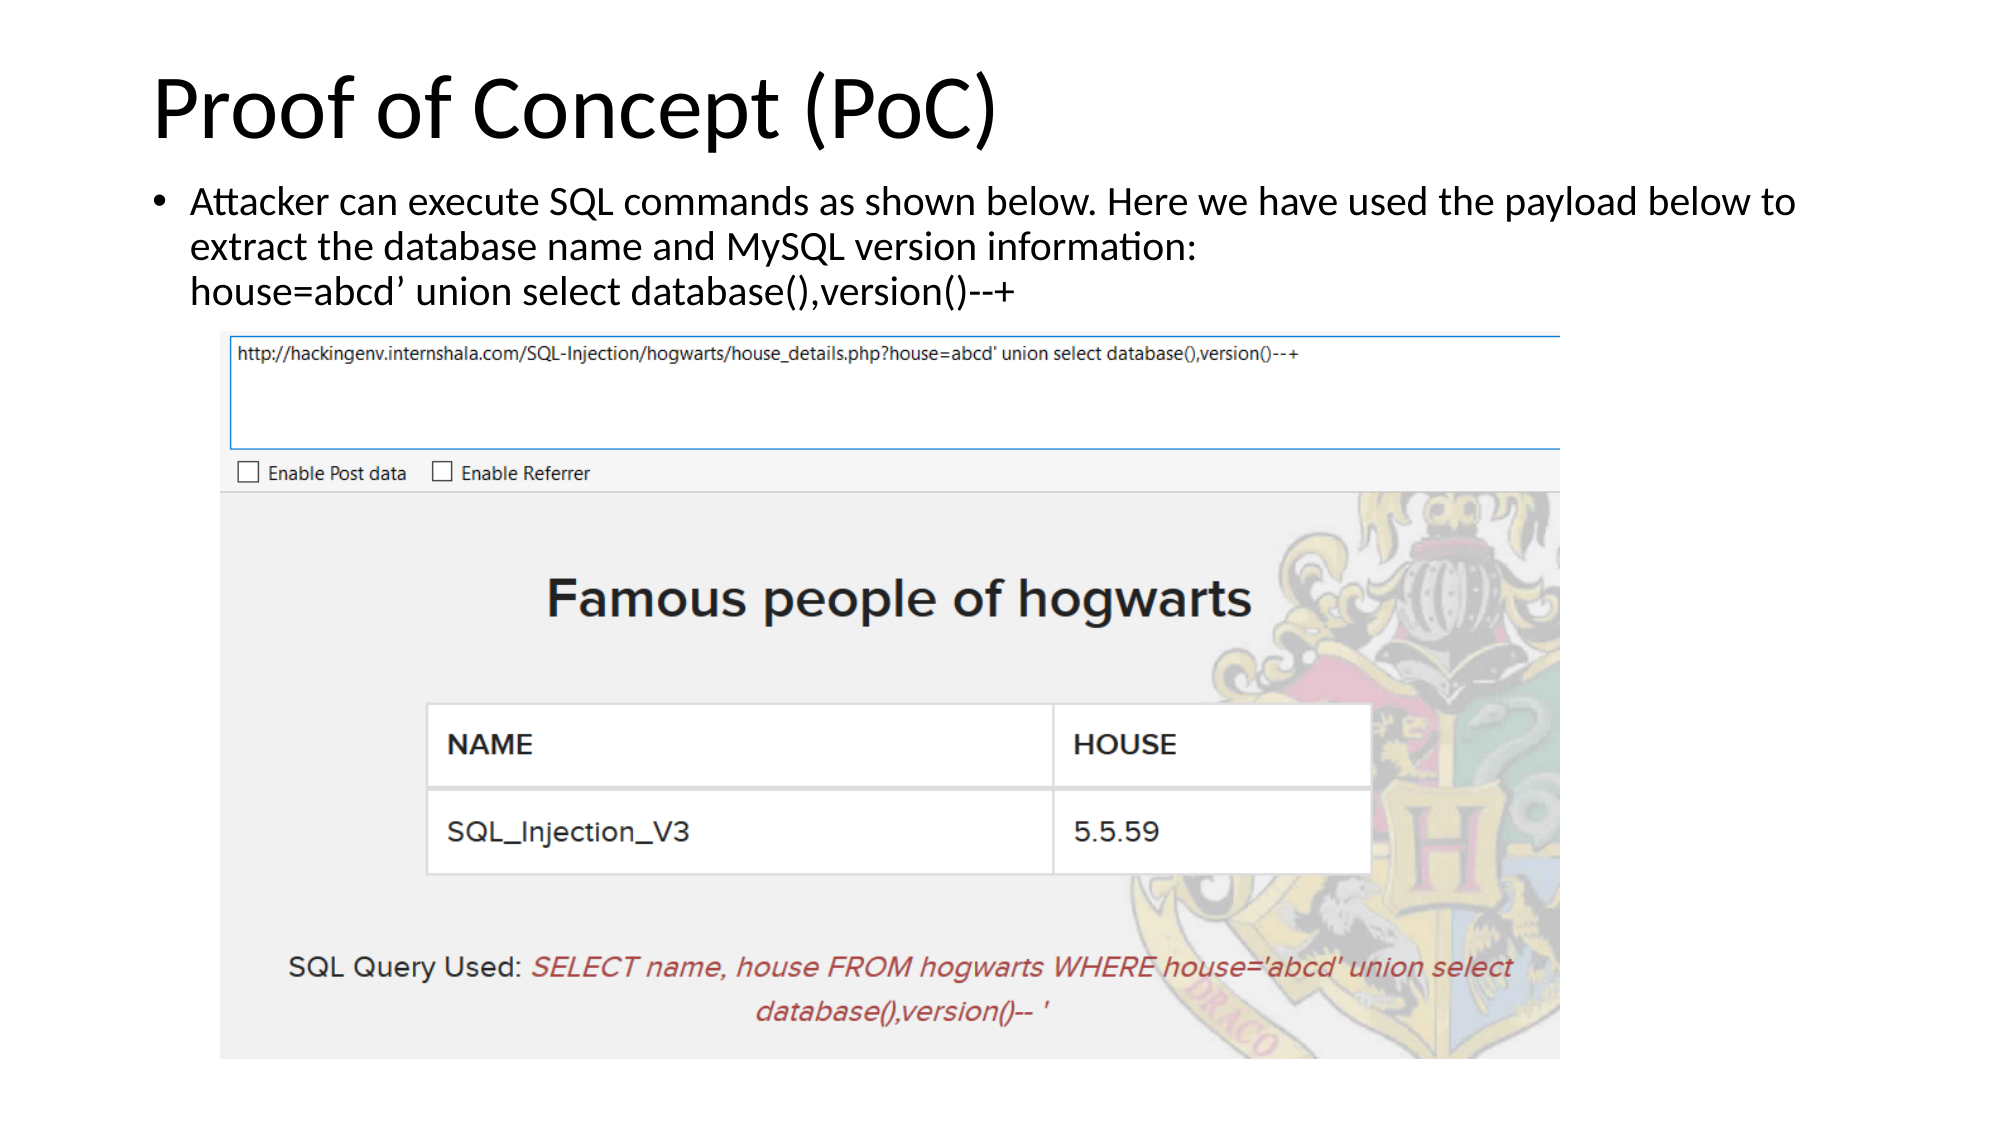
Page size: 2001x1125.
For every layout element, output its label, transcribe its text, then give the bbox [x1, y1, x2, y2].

list Attacker can execute SQL commands as shown below. Here we have used the payload below to extract the database name and MySQL version information: house=abcd’ union select database(),version()--+ [137, 172, 1863, 887]
title Proof of Concept (PoC) [137, 0, 1863, 172]
picture [220, 331, 1560, 1059]
